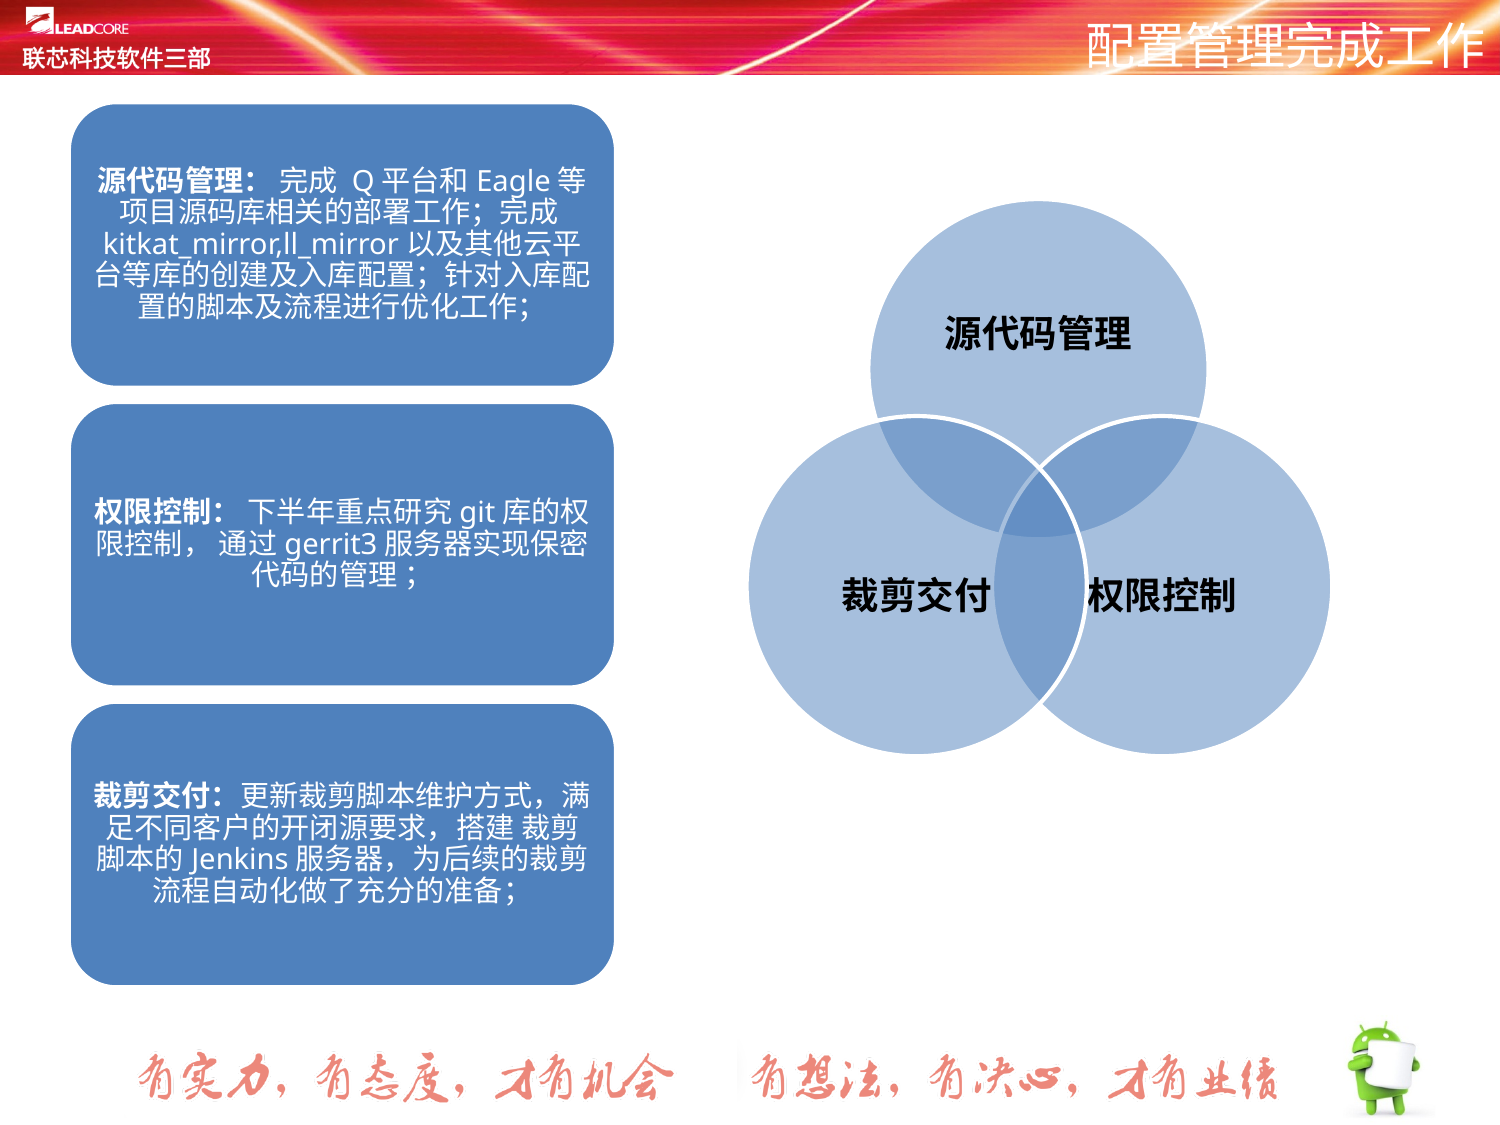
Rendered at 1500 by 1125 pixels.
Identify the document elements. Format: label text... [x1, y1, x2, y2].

title 配置管理完成工作 [557, 0, 1500, 60]
picture [1334, 1015, 1436, 1124]
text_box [17, 101, 668, 988]
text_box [702, 196, 1377, 764]
picture [0, 0, 1500, 97]
